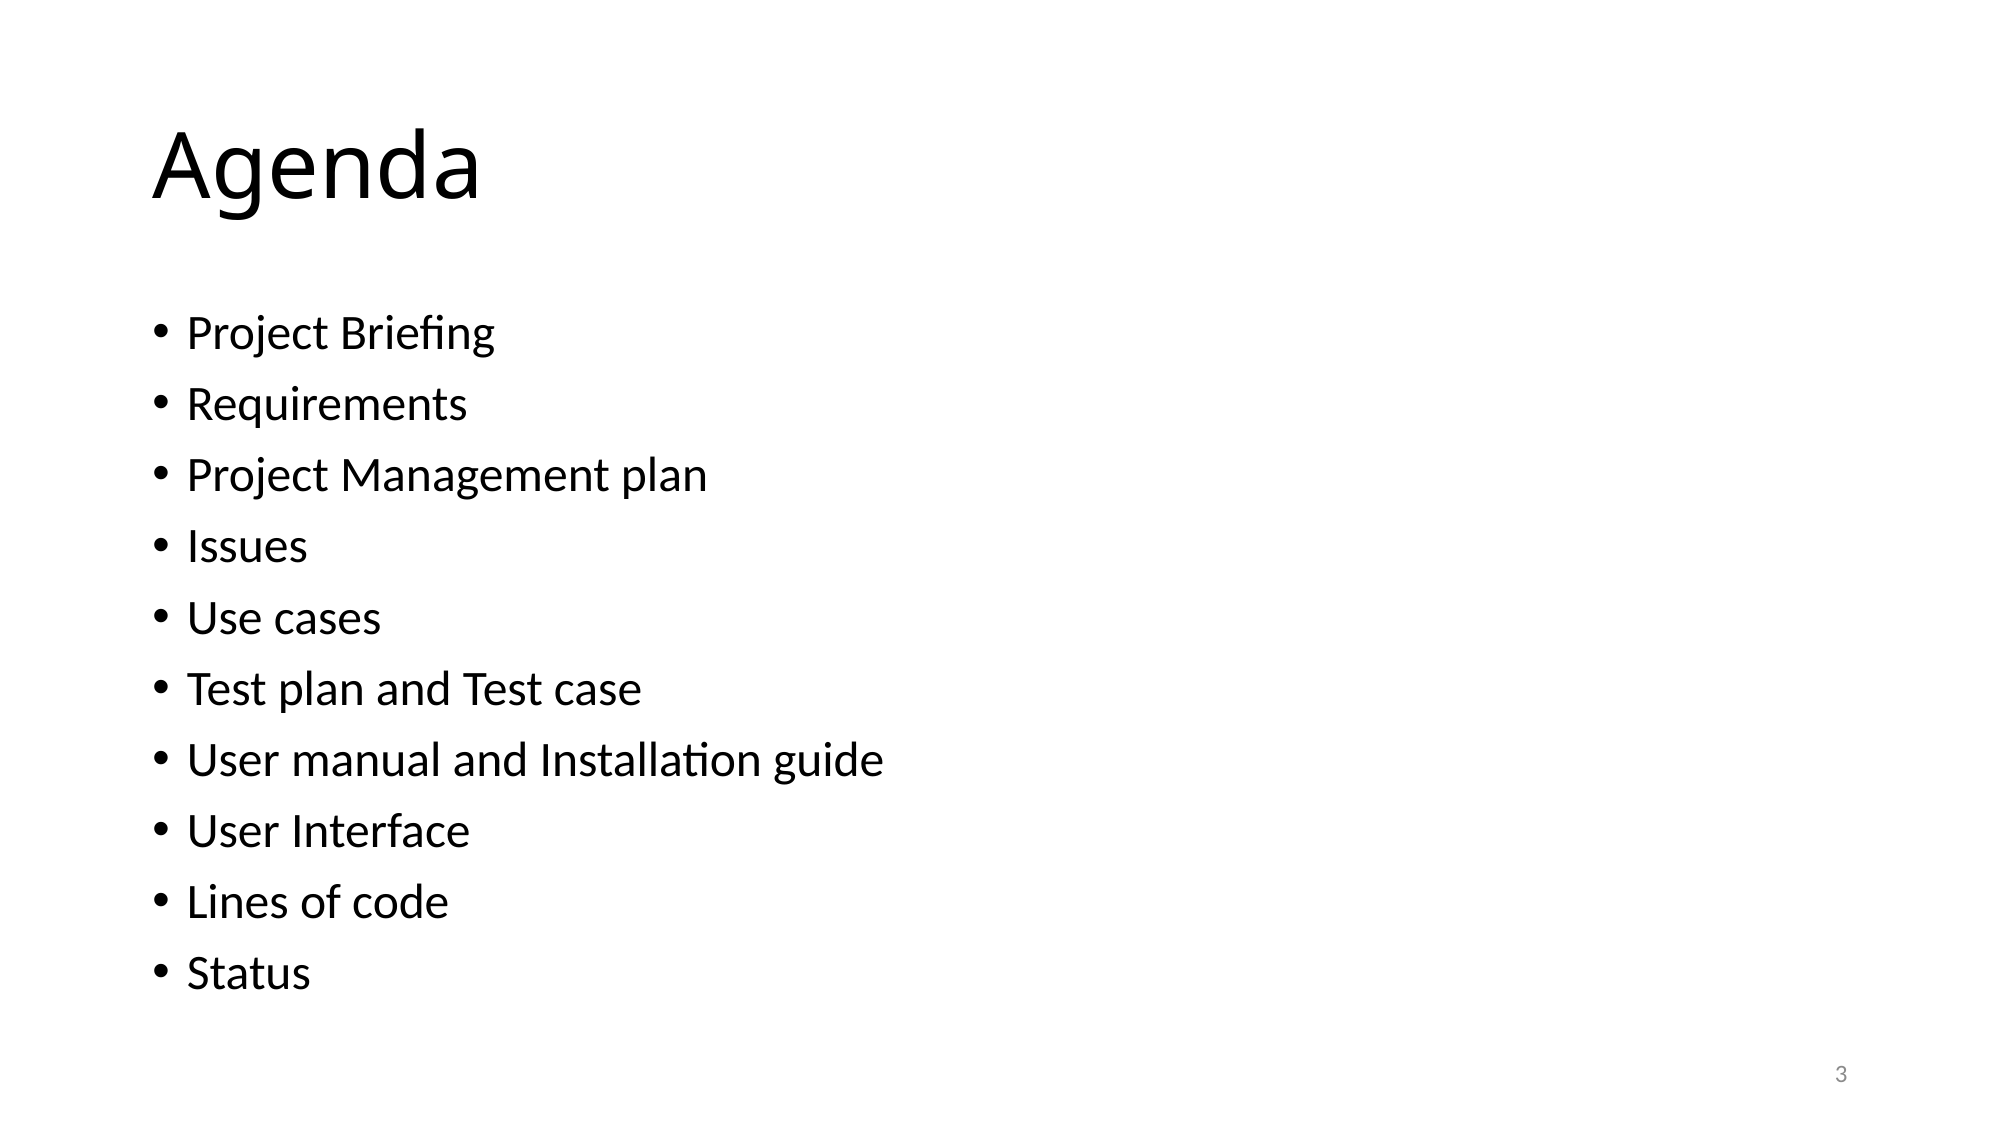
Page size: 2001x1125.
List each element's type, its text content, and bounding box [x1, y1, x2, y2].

title Agenda [137, 59, 1863, 278]
list Project Briefing Requirements Project Management plan Issues Use cases Test plan and Test case User manual and Installation guide User Interface Lines of code Status [137, 299, 1863, 1014]
slide_number 3 [1412, 1042, 1863, 1103]
